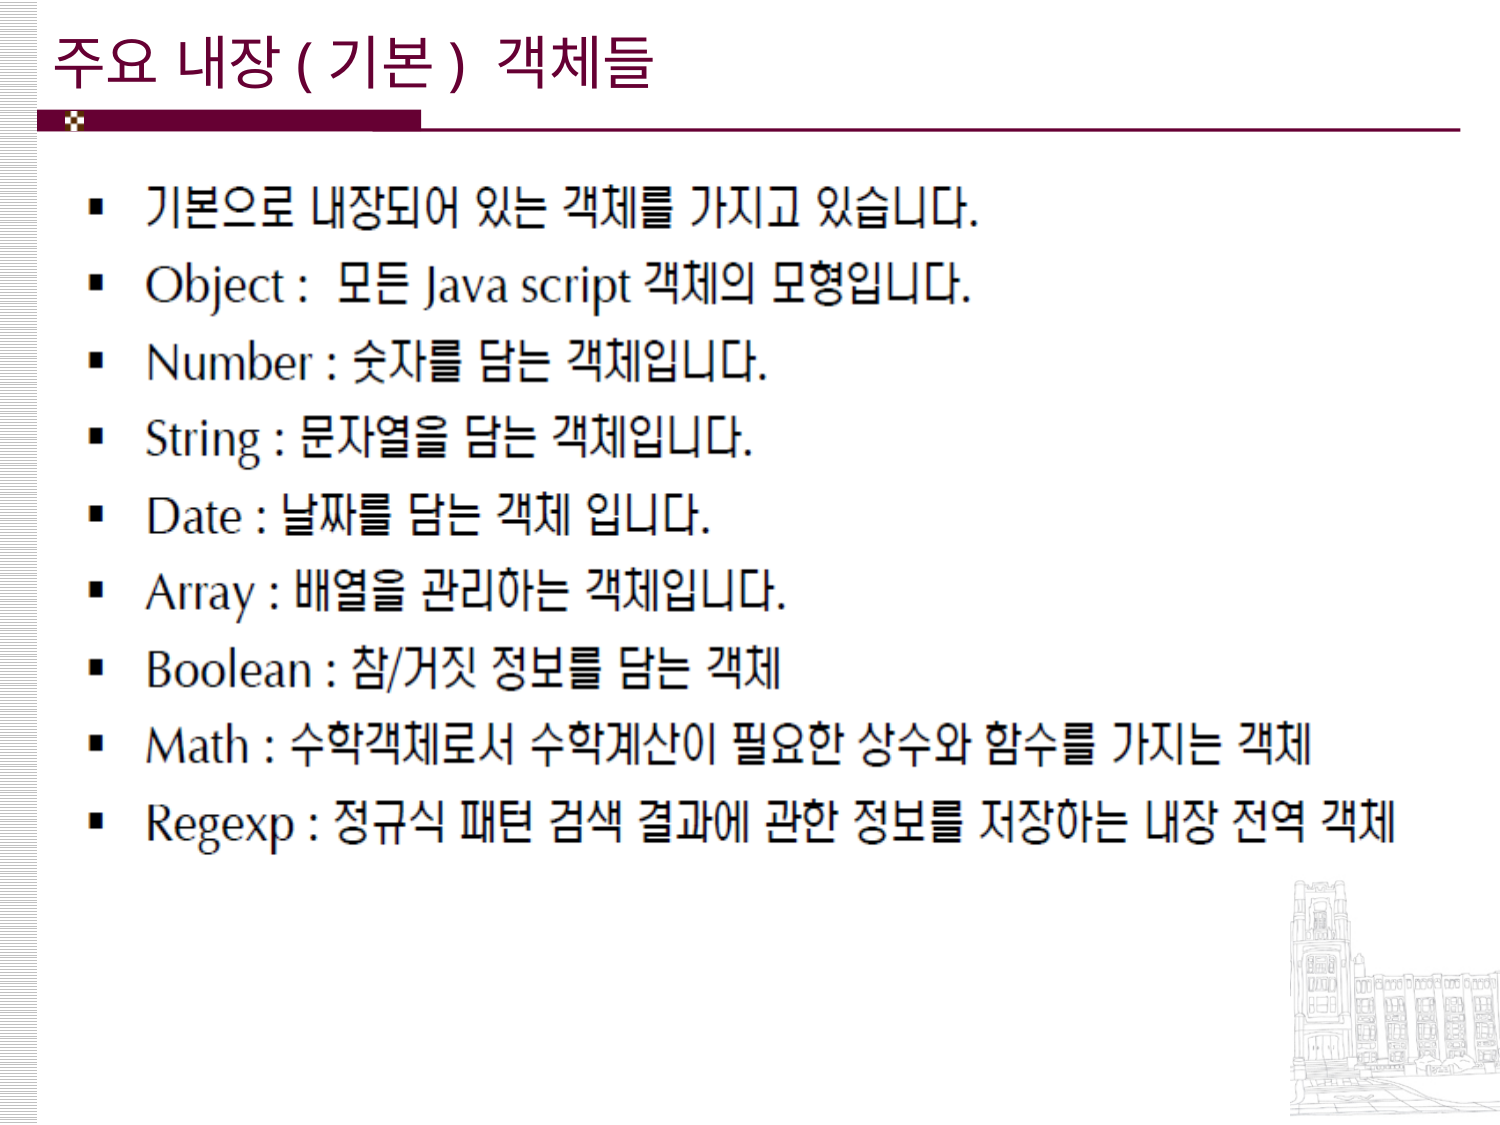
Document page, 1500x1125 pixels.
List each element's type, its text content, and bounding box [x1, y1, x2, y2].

picture [1290, 874, 1500, 1125]
title 주요 내장(기본) 객체들 [36, 13, 1278, 109]
picture [65, 111, 84, 131]
picture [73, 175, 1413, 863]
